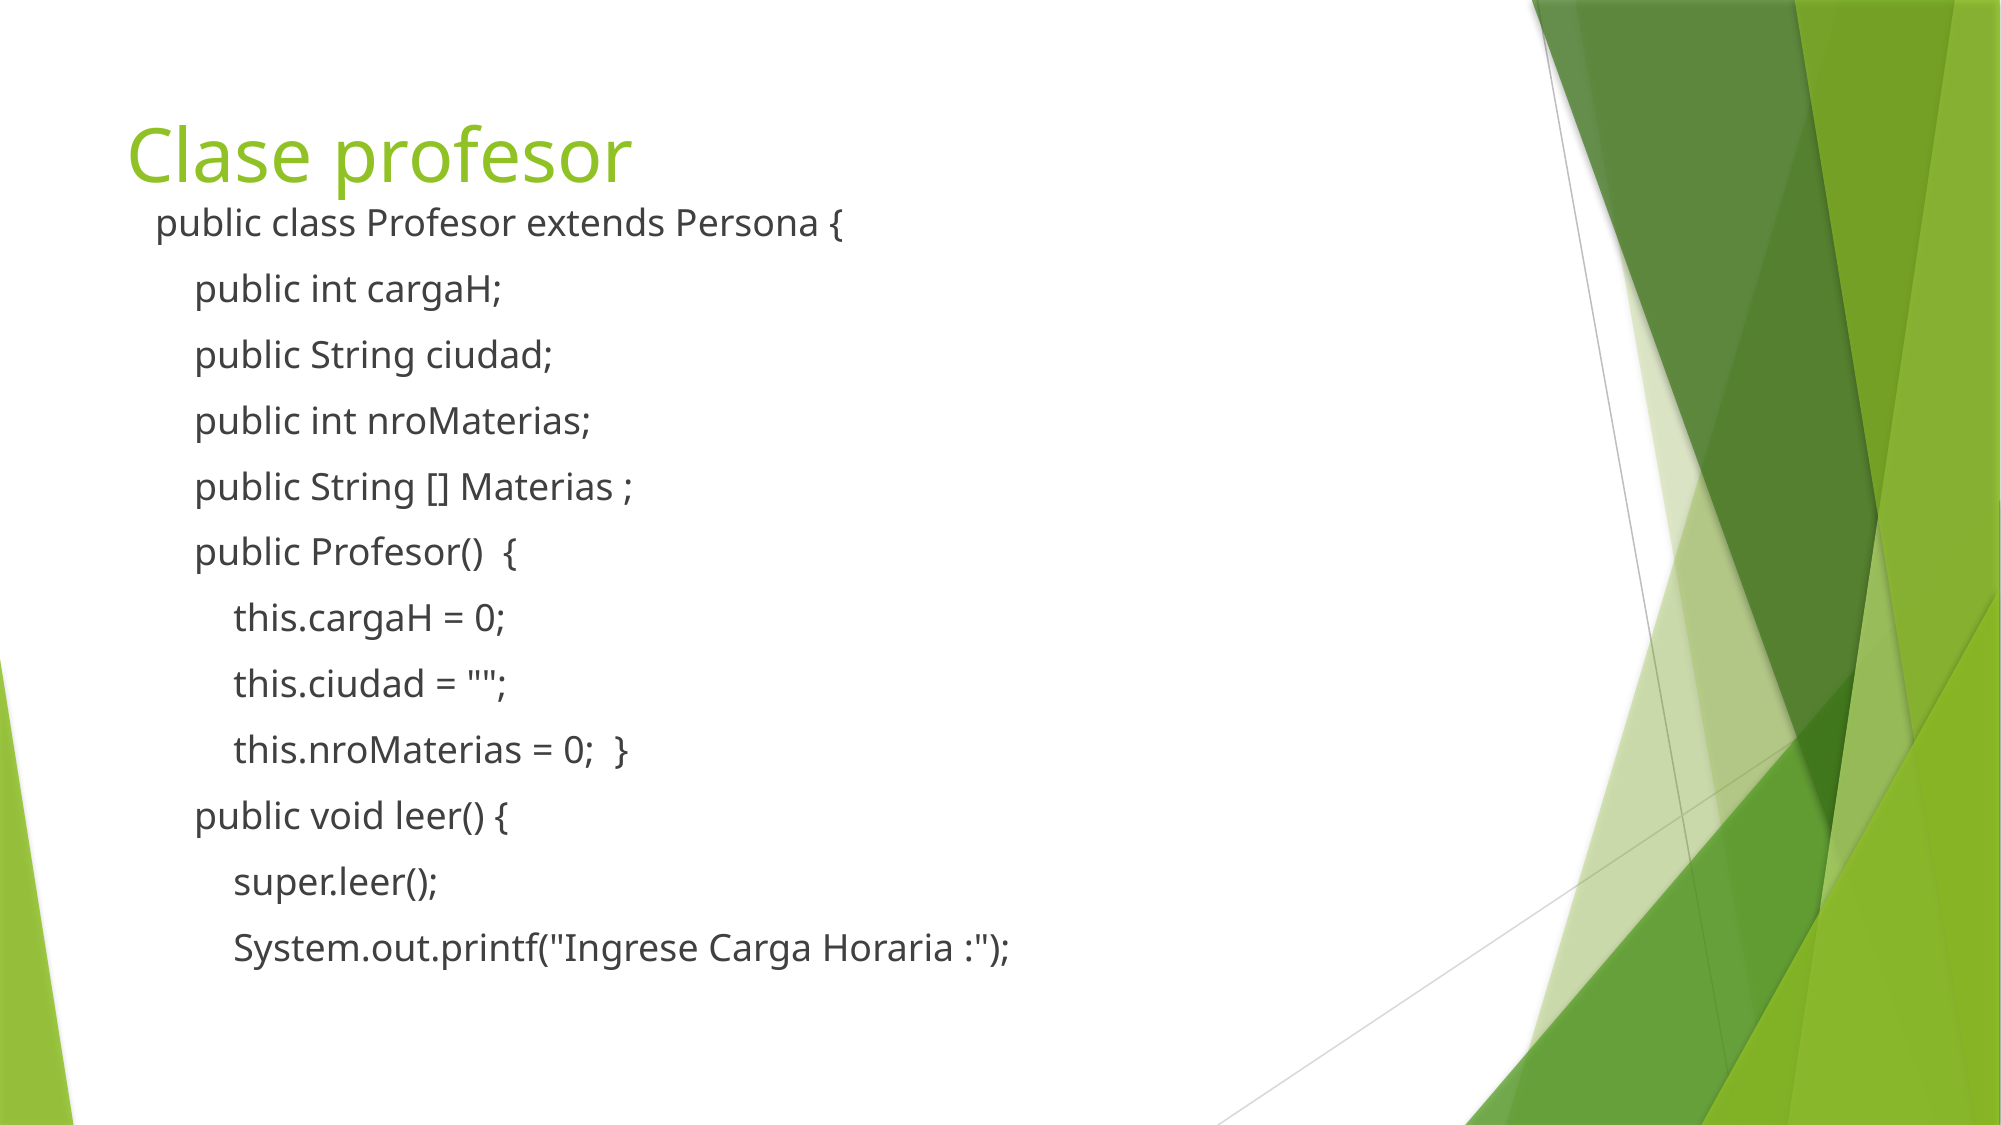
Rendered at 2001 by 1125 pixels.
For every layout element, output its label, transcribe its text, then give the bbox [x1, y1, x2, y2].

title Clase profesor [111, 99, 1522, 191]
list public class Profesor extends Persona { public int cargaH; public String ciudad; public int nroMaterias; public String [] Materias ; public Profesor() { this.cargaH = 0; this.ciudad = ""; this.nroMaterias = 0; } public void leer() { super.leer(); System.out.printf("Ingrese Carga Horaria :"); [111, 191, 1522, 1073]
